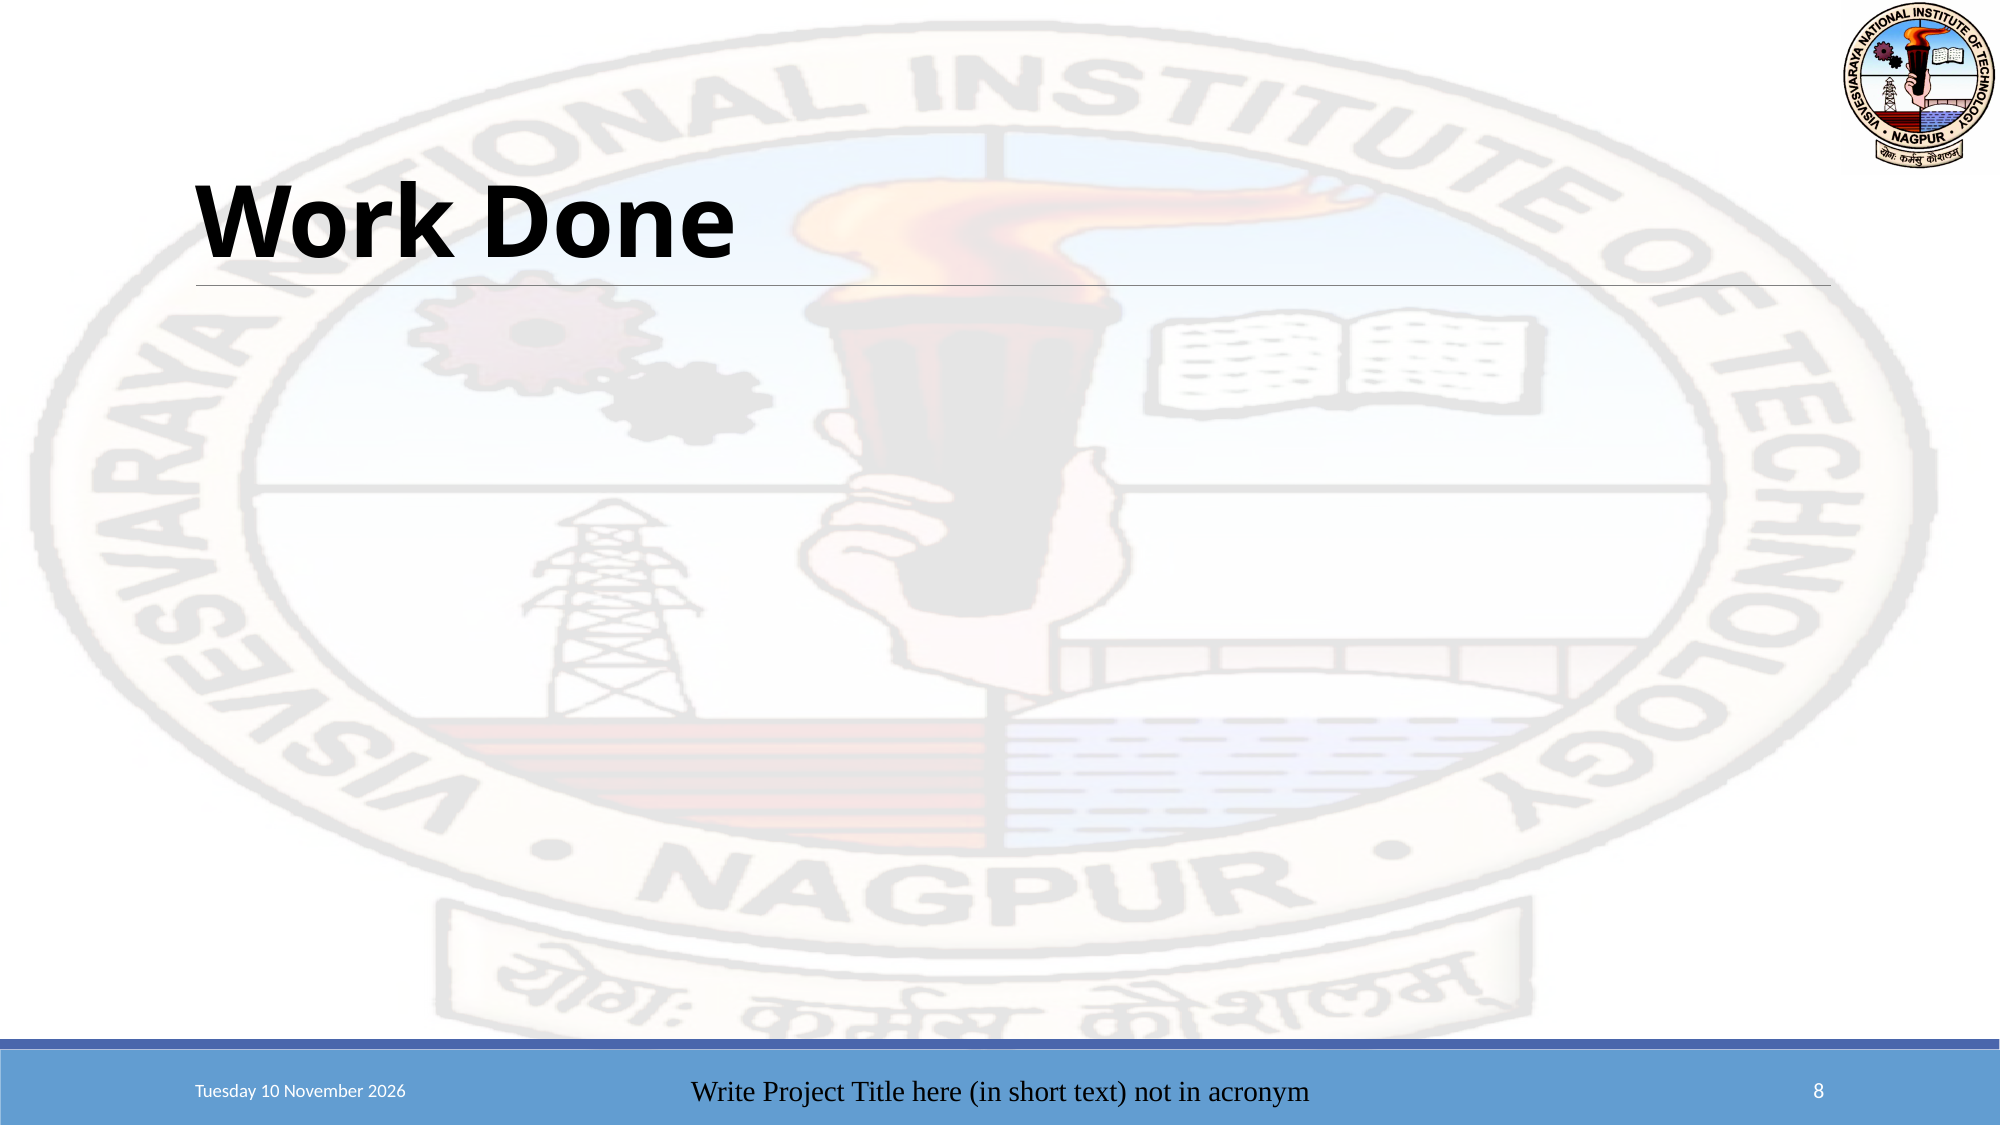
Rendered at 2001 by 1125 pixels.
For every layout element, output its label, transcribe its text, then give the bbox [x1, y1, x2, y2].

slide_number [180, 1059, 586, 1120]
title Work Done [180, 47, 1830, 285]
slide_number 8 [1624, 1059, 1840, 1120]
footer Write Project Title here (in short text) not in acronym [604, 1059, 1396, 1120]
picture [1840, 0, 2000, 175]
